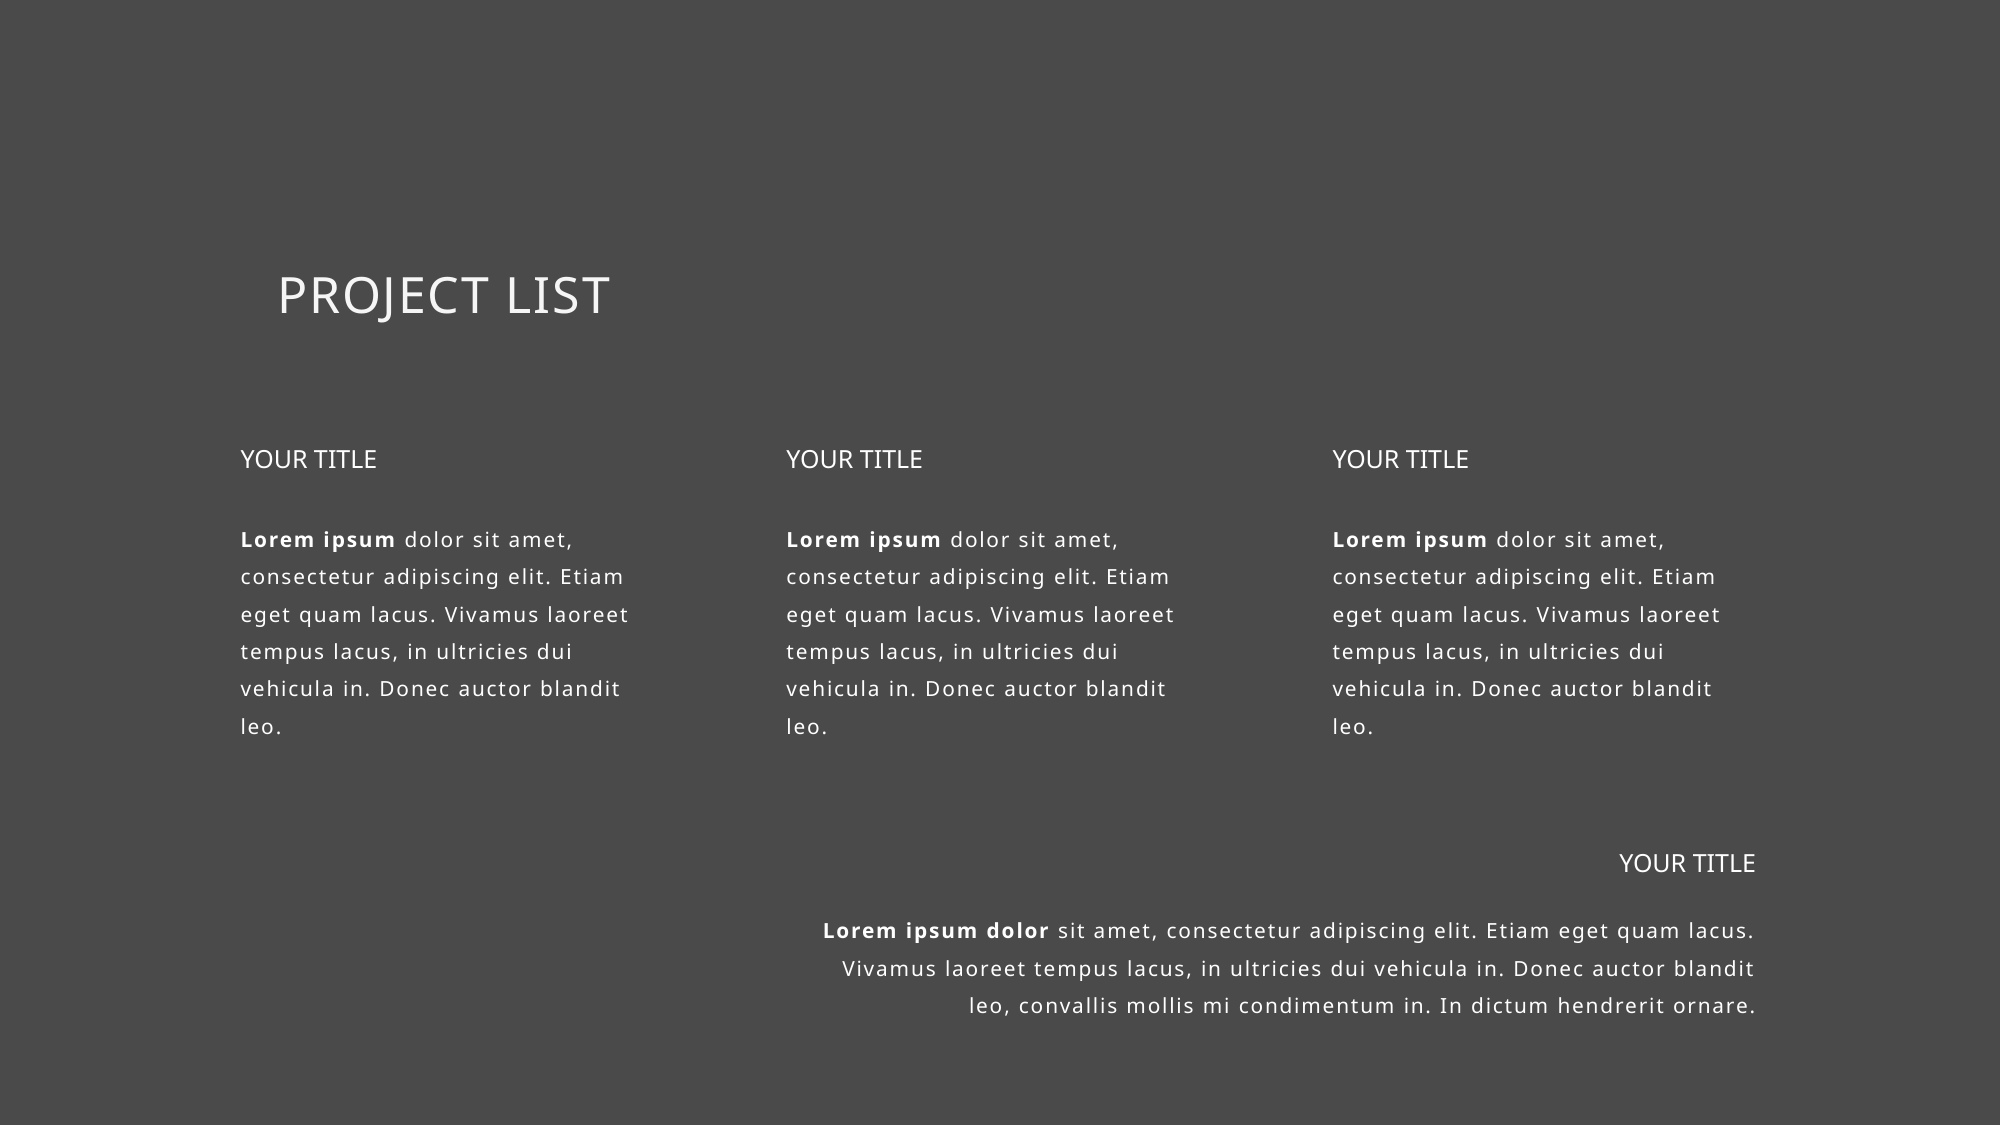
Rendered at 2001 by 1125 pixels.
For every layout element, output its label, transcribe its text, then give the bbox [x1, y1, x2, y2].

text_box Lorem ipsum dolor sit amet, consectetur adipiscing elit. Etiam eget quam lacus. Vivamus laoreet tempus lacus, in ultricies dui vehicula in. Donec auctor blandit leo. [225, 506, 680, 746]
text_box YOUR TITLE [1317, 435, 1713, 481]
text_box YOUR TITLE [1375, 840, 1771, 885]
text_box Lorem ipsum dolor sit amet, consectetur adipiscing elit. Etiam eget quam lacus. Vivamus laoreet tempus lacus, in ultricies dui vehicula in. Donec auctor blandit leo. [1317, 506, 1771, 746]
text_box Lorem ipsum dolor sit amet, consectetur adipiscing elit. Etiam eget quam lacus. Vivamus laoreet tempus lacus, in ultricies dui vehicula in. Donec auctor blandit leo, convallis mollis mi condimentum in. In dictum hendrerit ornare. [808, 898, 1771, 1026]
text_box PROJECT LIST [262, 225, 626, 331]
text_box Lorem ipsum dolor sit amet, consectetur adipiscing elit. Etiam eget quam lacus. Vivamus laoreet tempus lacus, in ultricies dui vehicula in. Donec auctor blandit leo. [771, 506, 1225, 746]
text_box YOUR TITLE [771, 435, 1167, 481]
text_box YOUR TITLE [225, 435, 621, 481]
